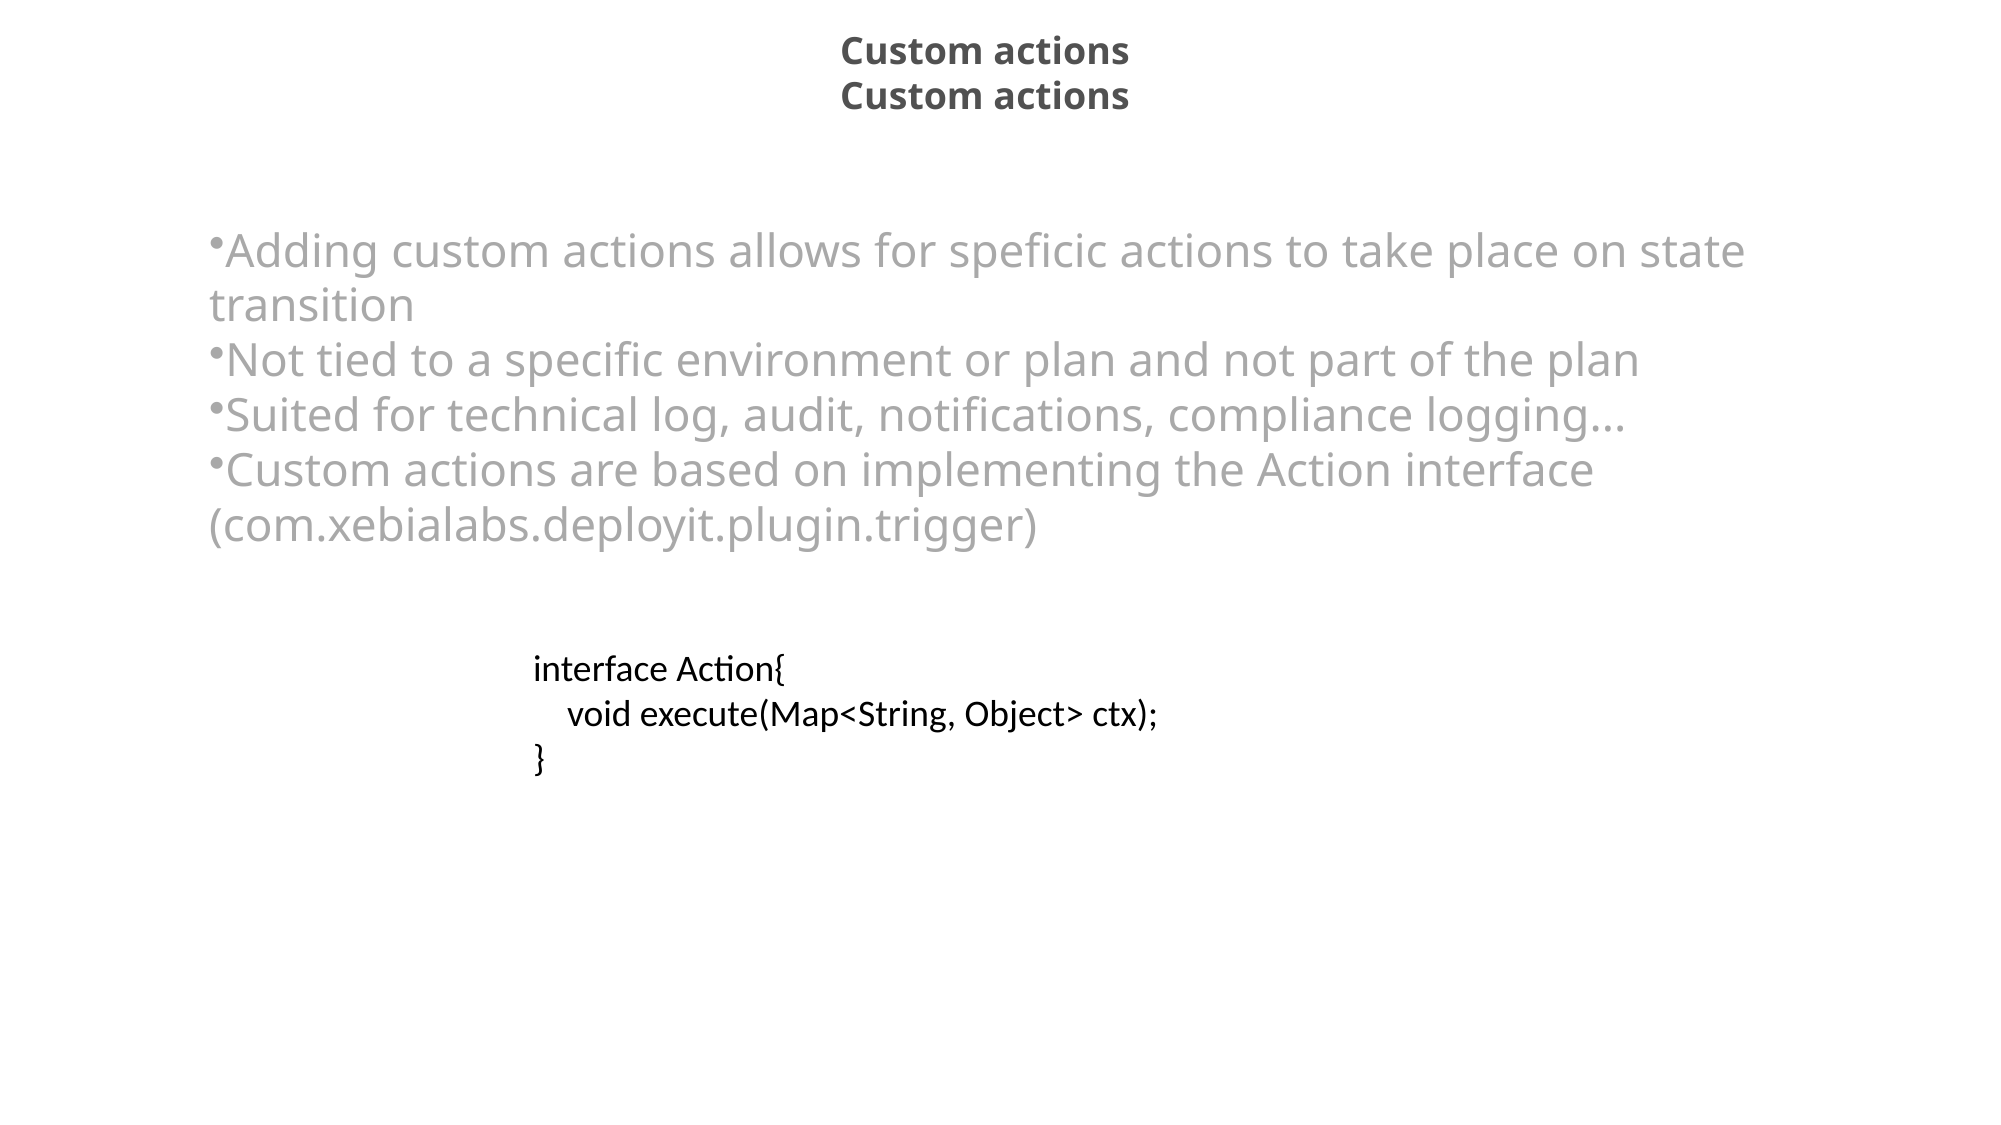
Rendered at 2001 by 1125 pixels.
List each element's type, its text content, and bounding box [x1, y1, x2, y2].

text_box Custom actions Custom actions [485, 19, 1486, 125]
text_box Adding custom actions allows for speficic actions to take place on state transition Not tied to a specific environment or plan and not part of the plan Suited for technical log, audit, notifications, compliance logging... Custom actions are based on implementing the Action interface (com.xebialabs.deployit.plugin.trigger) [209, 166, 1828, 552]
text_box interface Action{ void execute(Map<String, Object> ctx); } [518, 636, 1519, 787]
